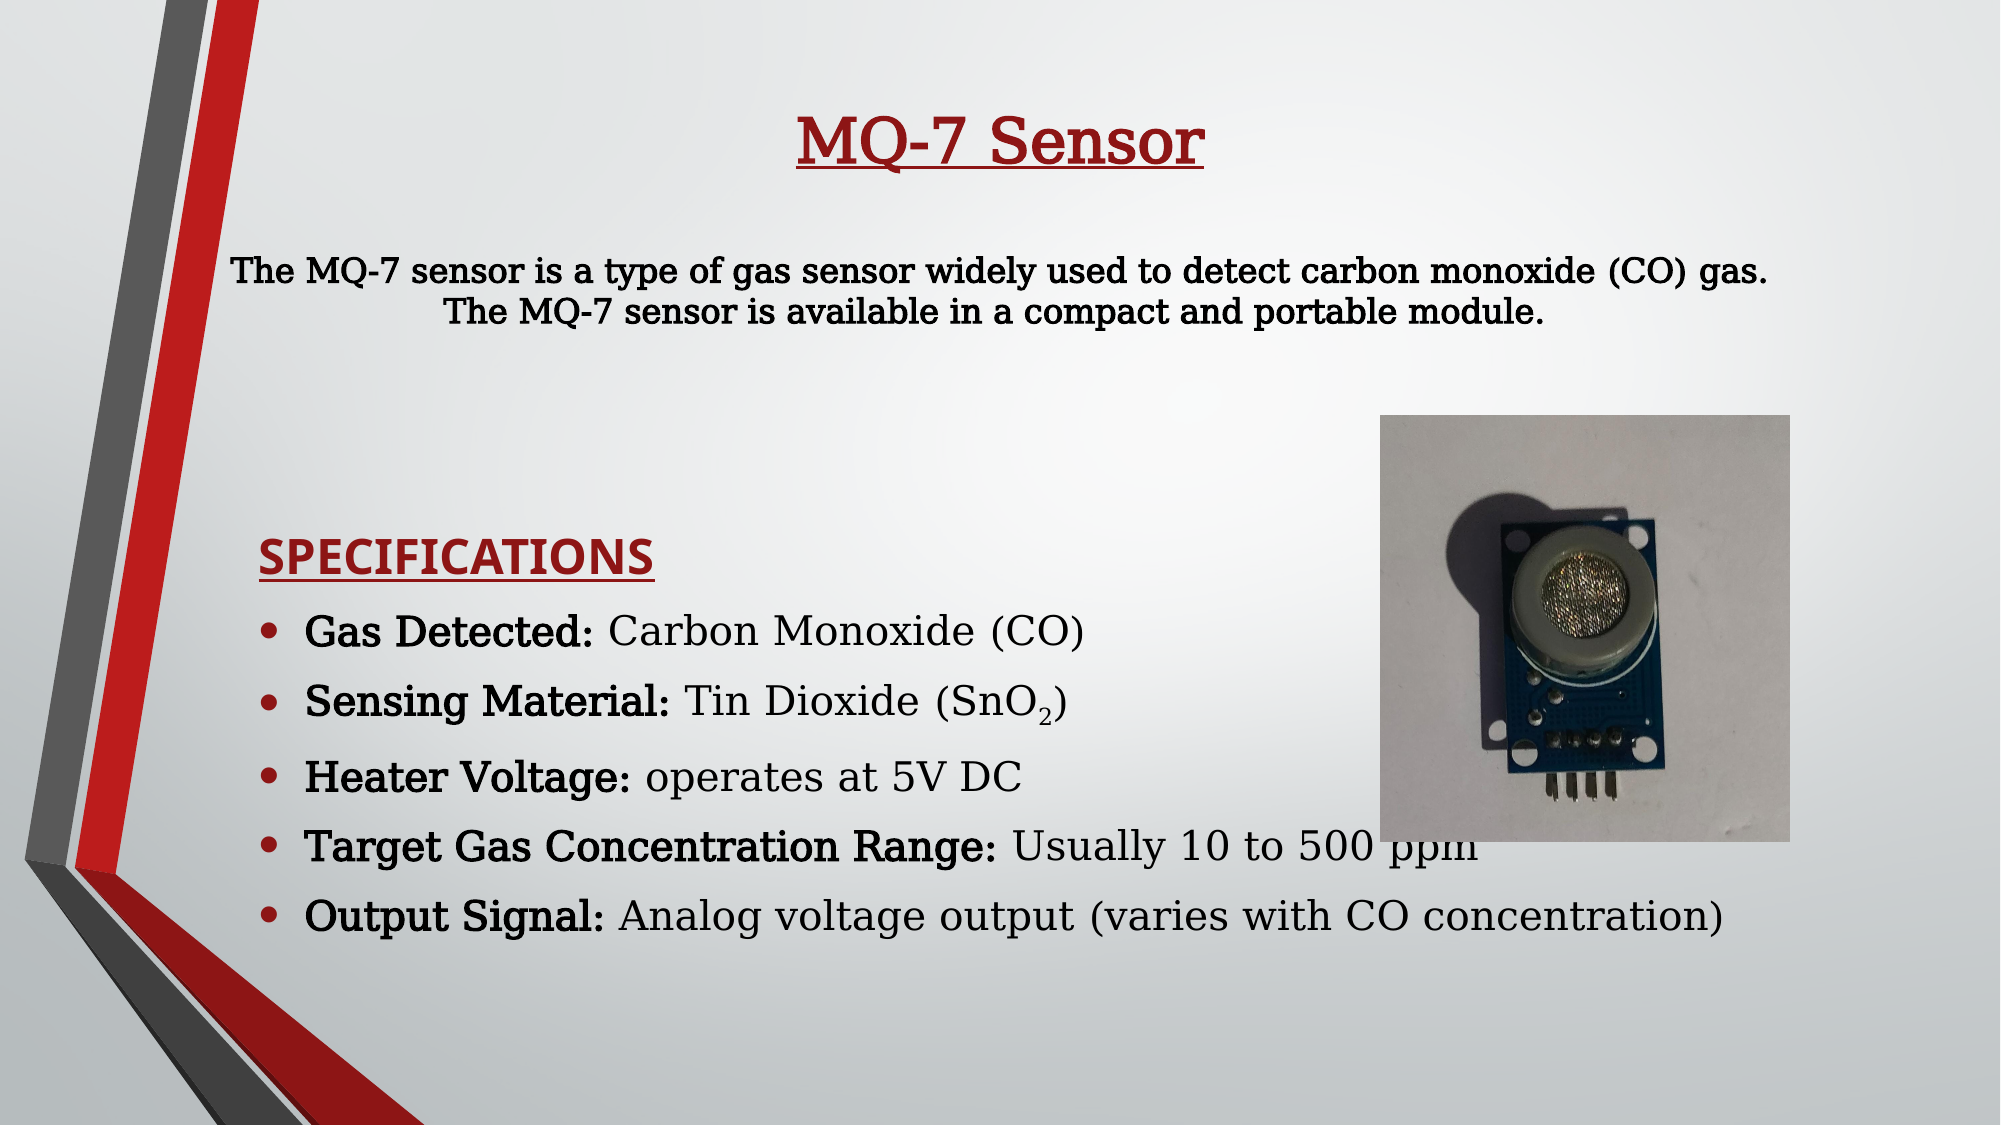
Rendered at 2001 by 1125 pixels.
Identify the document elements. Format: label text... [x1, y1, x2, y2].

list SPECIFICATIONS Gas Detected: Carbon Monoxide (CO) Sensing Material: Tin Dioxide (SnO2) Heater Voltage: operates at 5V DC Target Gas Concentration Range: Usually 10 to 500 ppm Output Signal: Analog voltage output (varies with CO concentration) [243, 437, 1887, 950]
picture [1380, 415, 1791, 843]
title MQ-7 Sensor The MQ-7 sensor is a type of gas sensor widely used to detect carbon monoxide (CO) gas. The MQ-7 sensor is available in a compact and portable module. [178, 90, 1822, 378]
